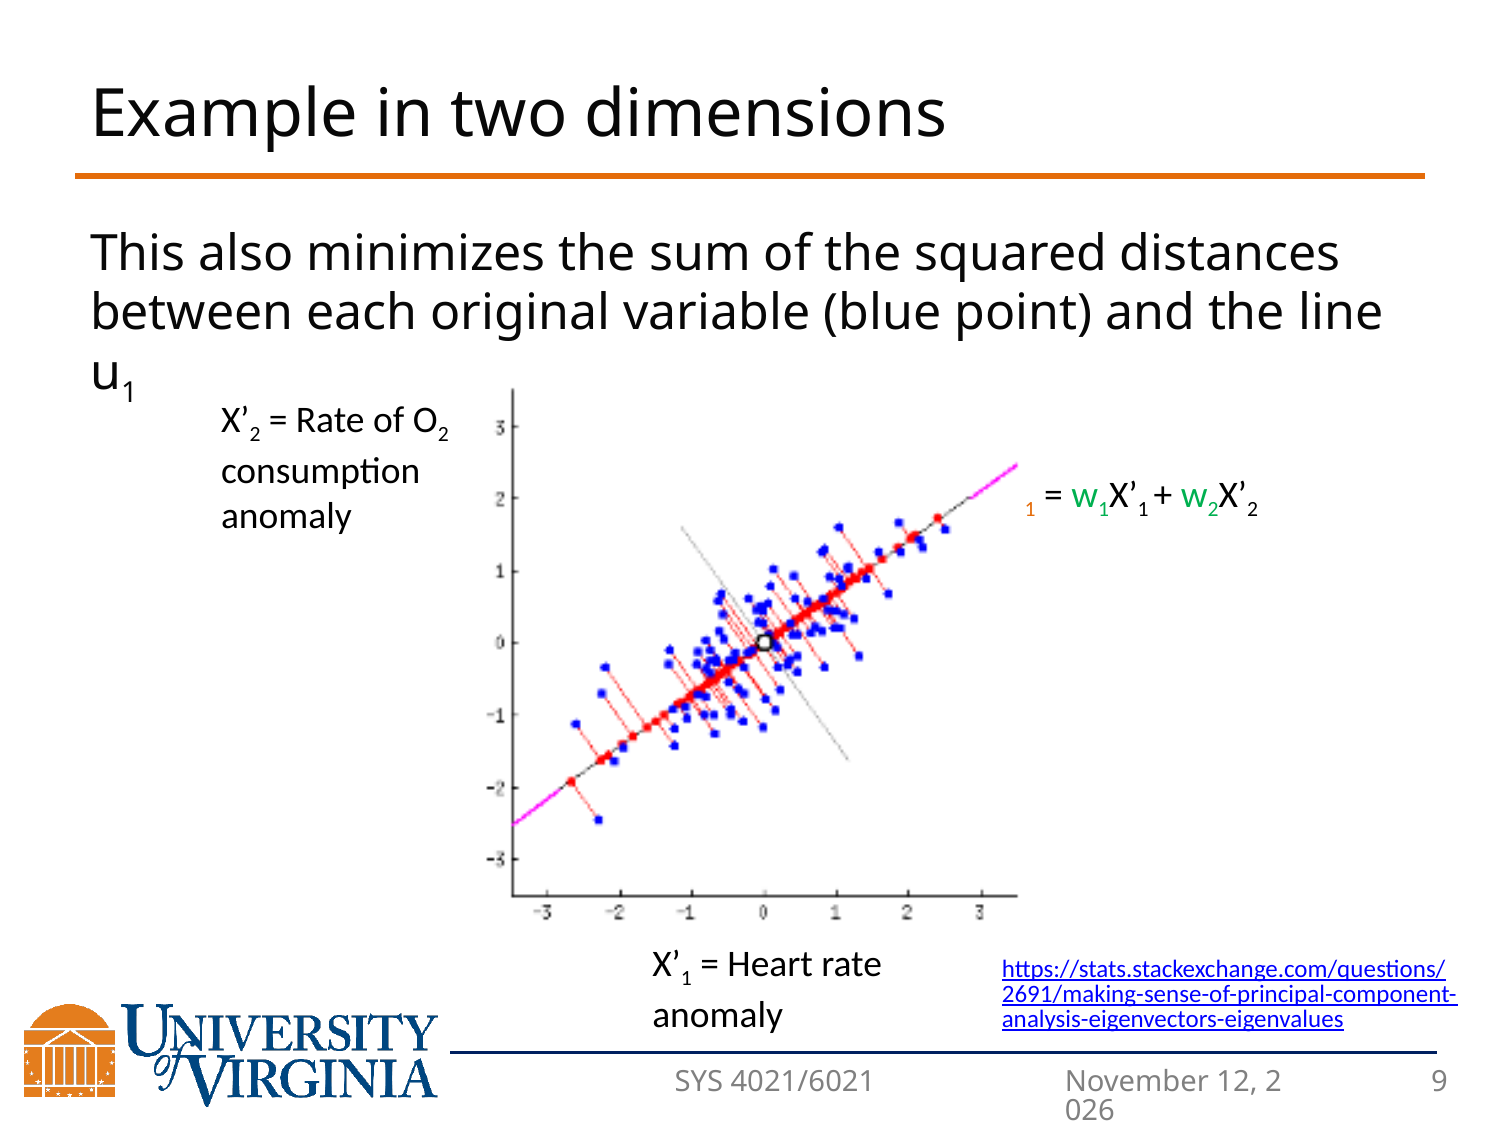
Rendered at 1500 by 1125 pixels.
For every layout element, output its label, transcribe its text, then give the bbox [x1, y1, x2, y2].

title Example in two dimensions [75, 45, 1425, 175]
text_box X’1 = Heart rate anomaly [637, 934, 900, 1043]
picture [24, 1004, 438, 1109]
text_box https://stats.stackexchange.com/questions/2691/making-sense-of-principal-component-analysis-eigenvectors-eigenvalues [987, 945, 1473, 990]
text_box X’2 = Rate of O2 consumption anomaly [206, 387, 457, 544]
picture [462, 374, 1053, 926]
list This also minimizes the sum of the squared distances between each original variable (blue point) and the line u1 [75, 212, 1425, 975]
